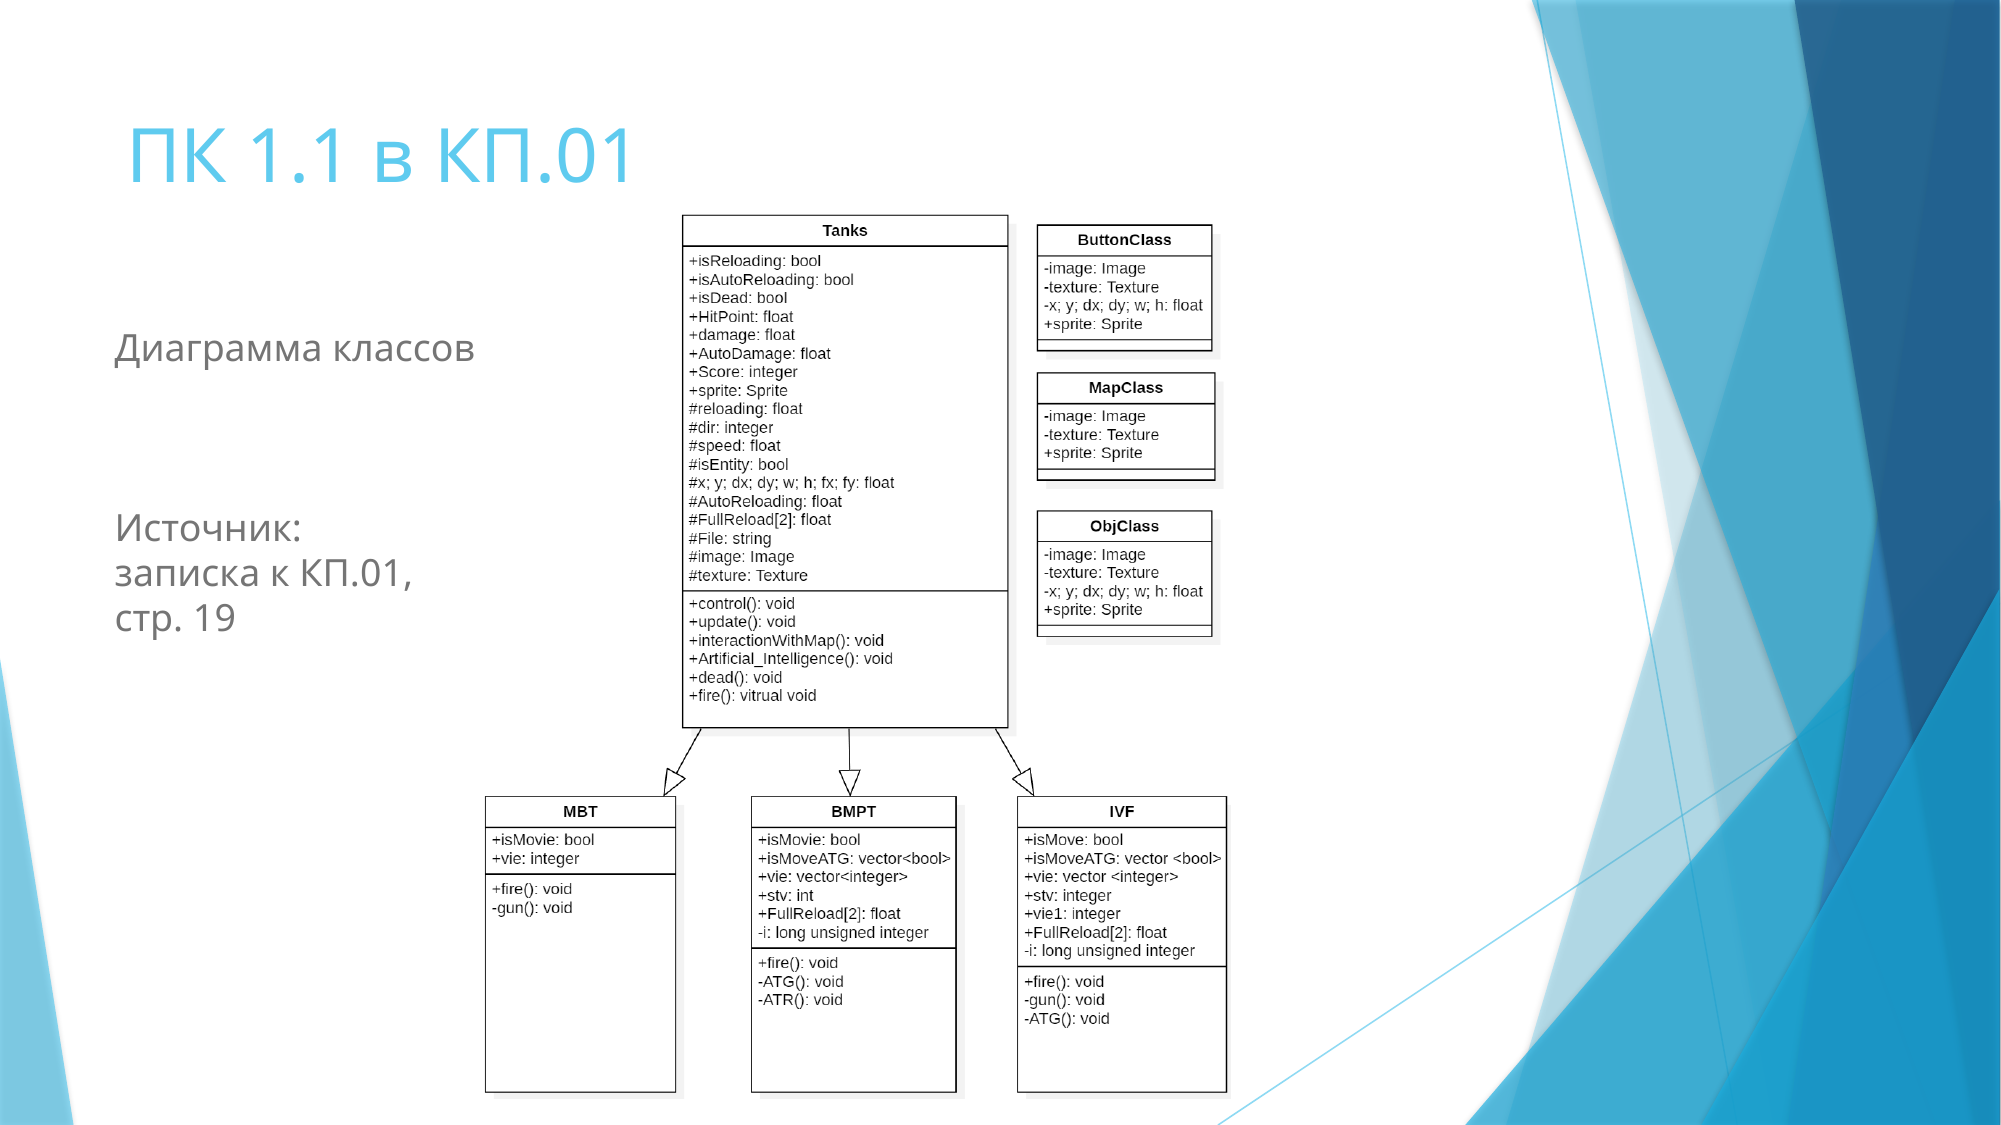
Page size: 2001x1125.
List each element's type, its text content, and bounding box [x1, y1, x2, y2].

title ПК 1.1 в КП.01 [111, 99, 1522, 317]
text_box Диаграмма классов Источник: записка к КП.01, cтр. 19 [99, 316, 473, 692]
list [478, 207, 1232, 1099]
